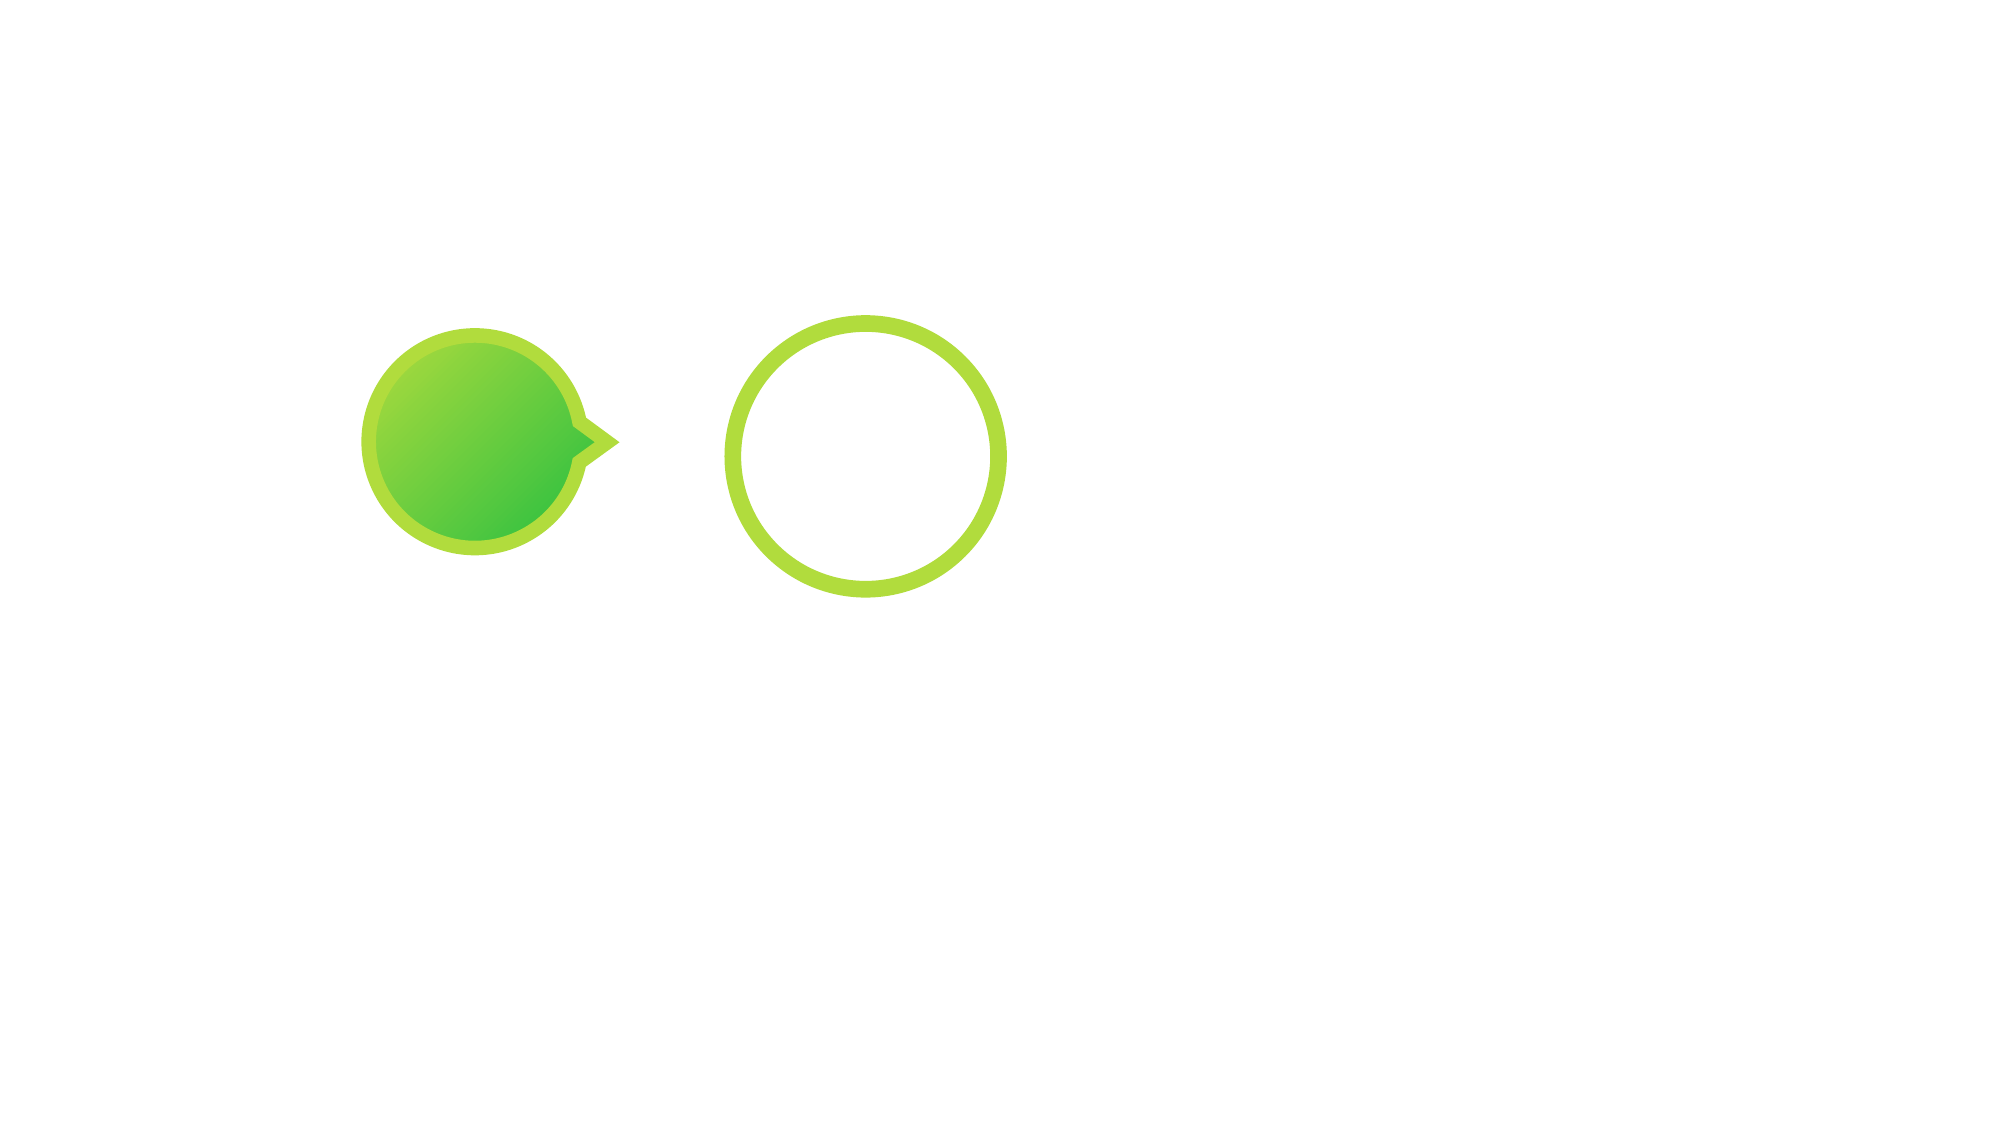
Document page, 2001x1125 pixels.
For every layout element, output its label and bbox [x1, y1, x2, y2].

text_box [731, 322, 1000, 591]
text_box [367, 334, 609, 550]
